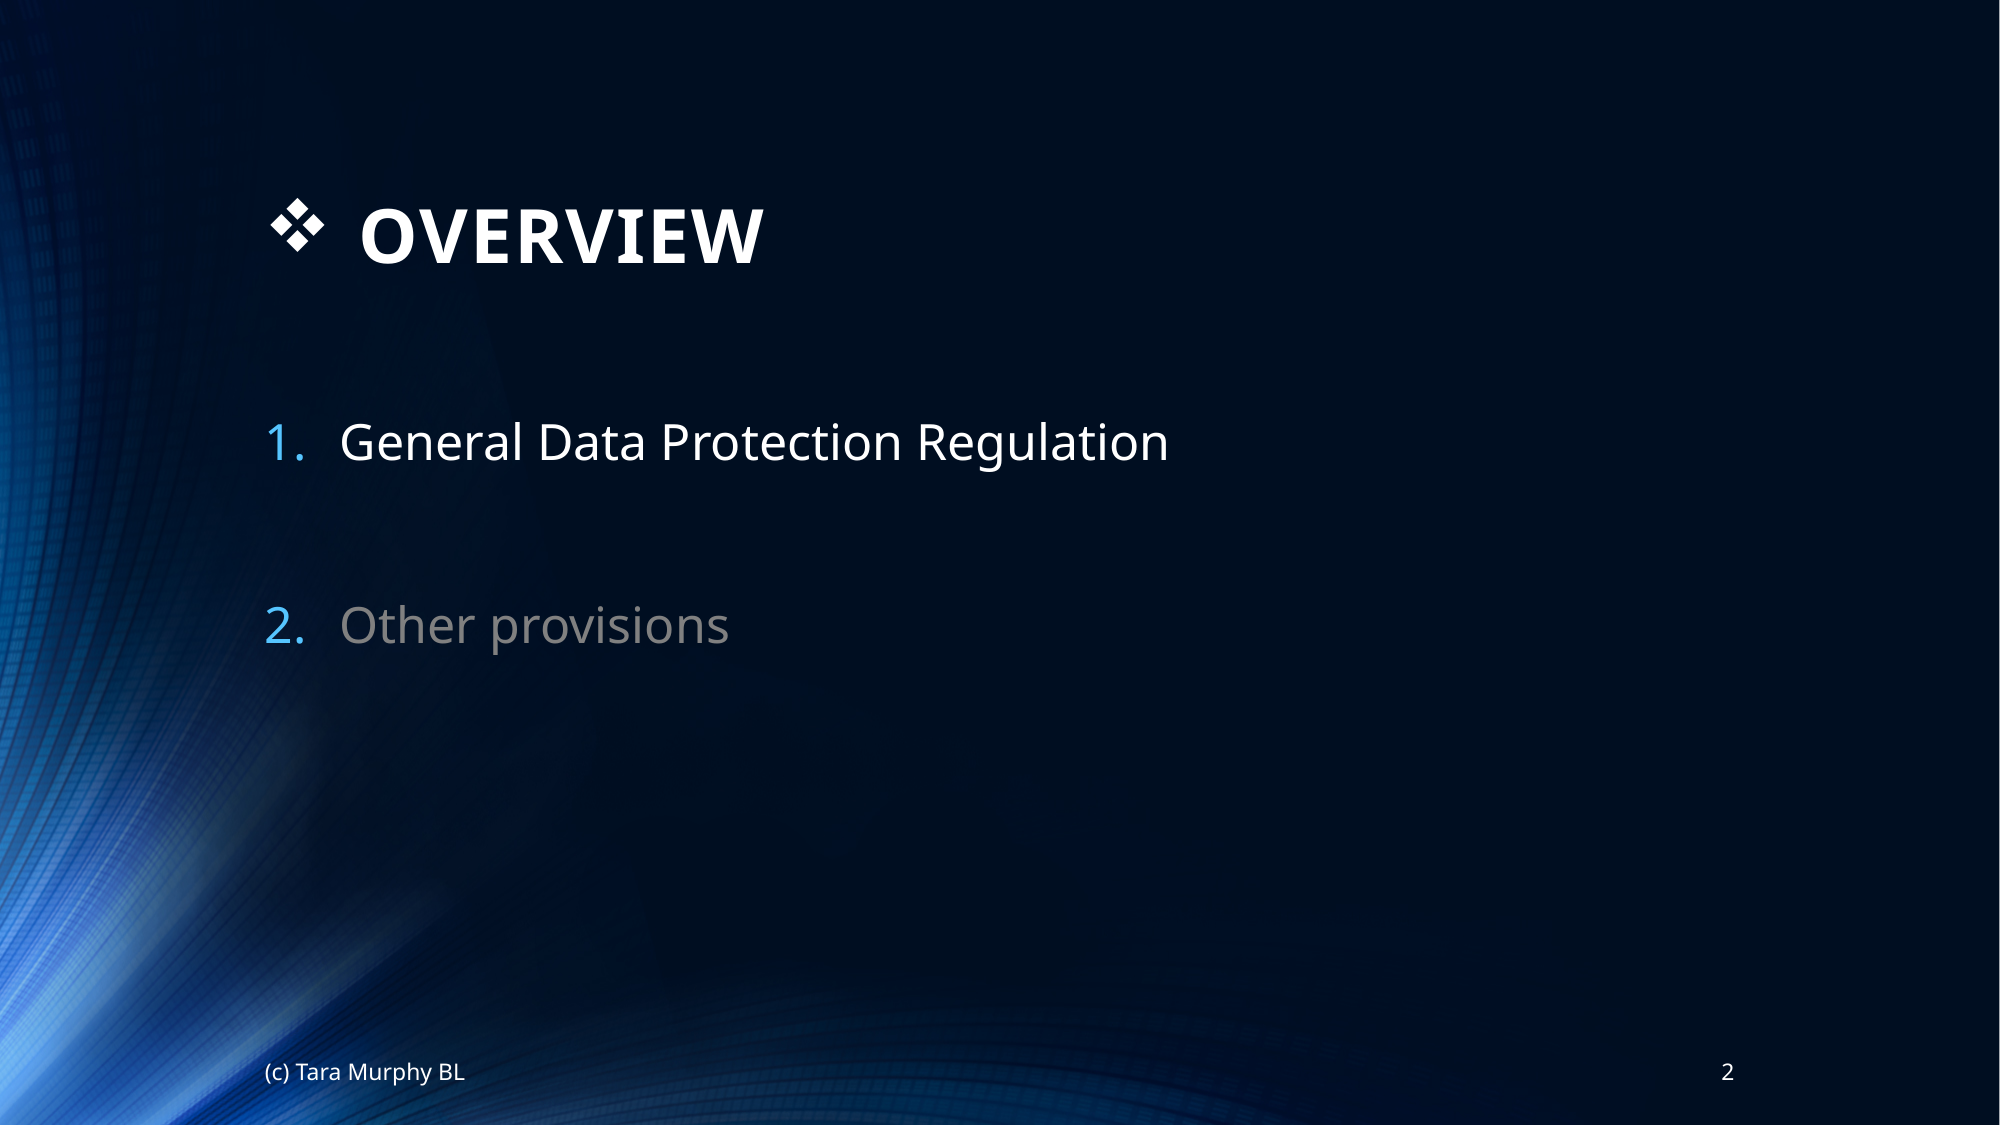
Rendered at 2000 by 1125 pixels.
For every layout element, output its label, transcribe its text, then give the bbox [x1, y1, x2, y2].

list General Data Protection Regulation Other provisions [249, 312, 1749, 988]
slide_number 2 [1612, 1050, 1750, 1096]
picture [0, 0, 2000, 1125]
title OVERVIEW [249, 62, 1750, 288]
footer (c) Tara Murphy BL [249, 1050, 1325, 1096]
